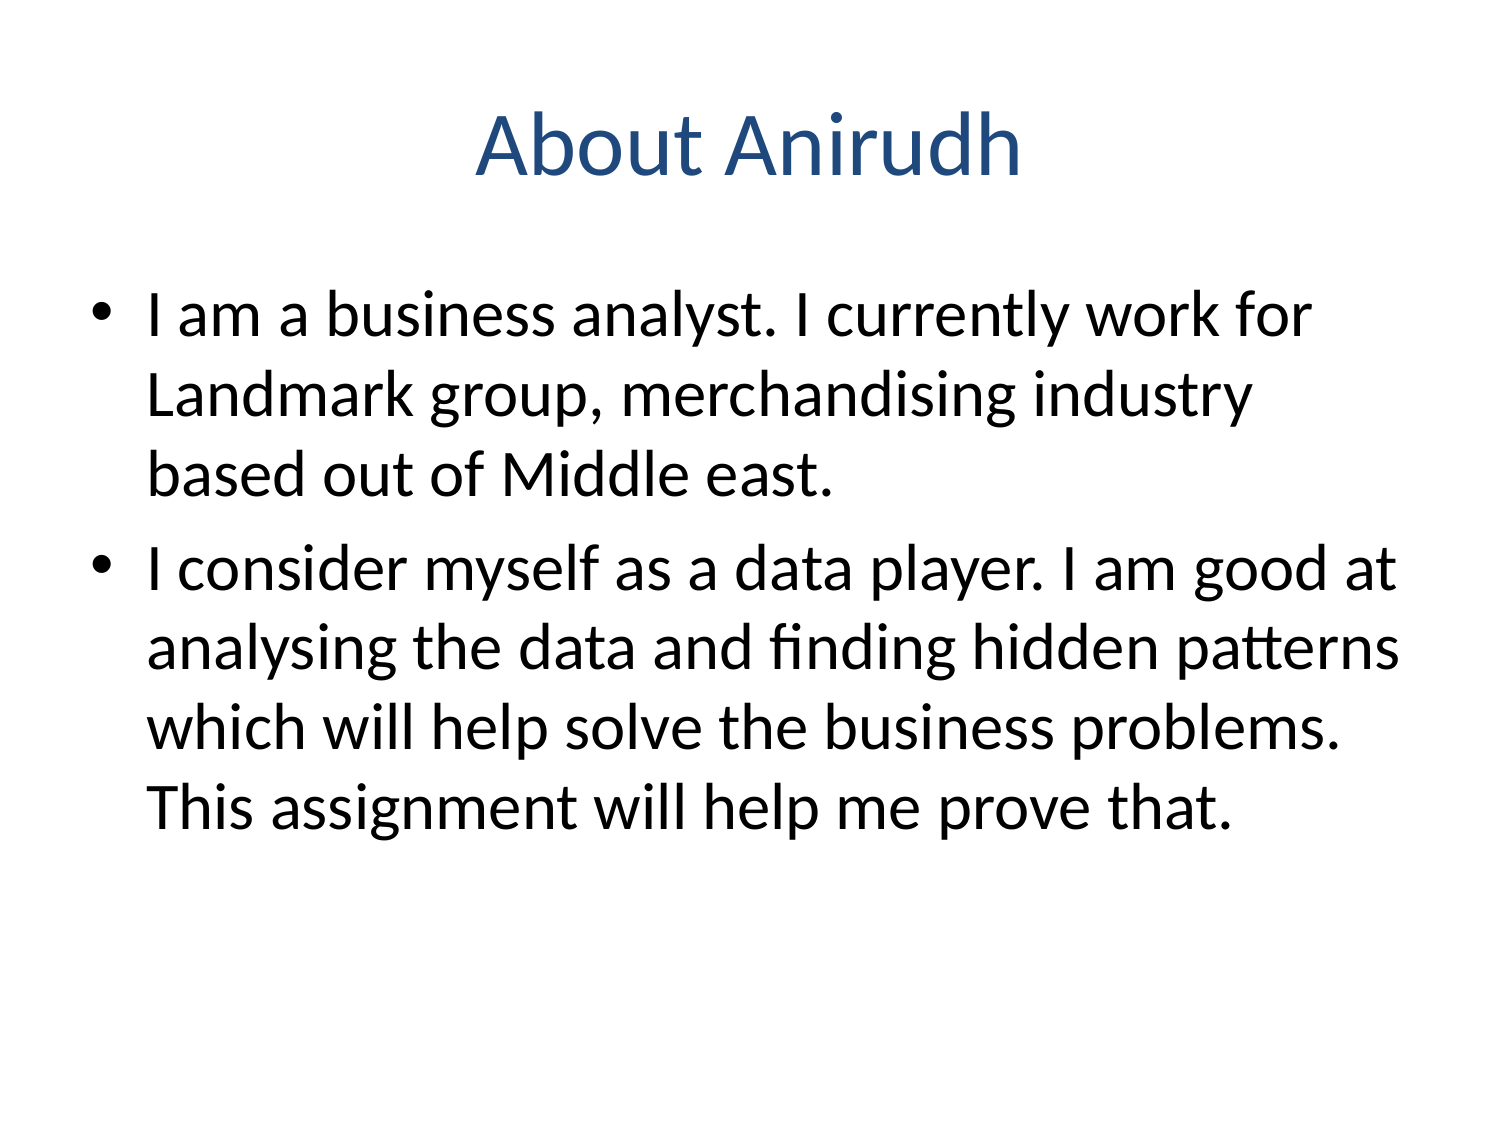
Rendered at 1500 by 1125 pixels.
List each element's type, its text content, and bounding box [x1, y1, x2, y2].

title About Anirudh [75, 45, 1425, 233]
list I am a business analyst. I currently work for Landmark group, merchandising industry based out of Middle east. I consider myself as a data player. I am good at analysing the data and finding hidden patterns which will help solve the business problems. This assignment will help me prove that. [75, 262, 1425, 1005]
